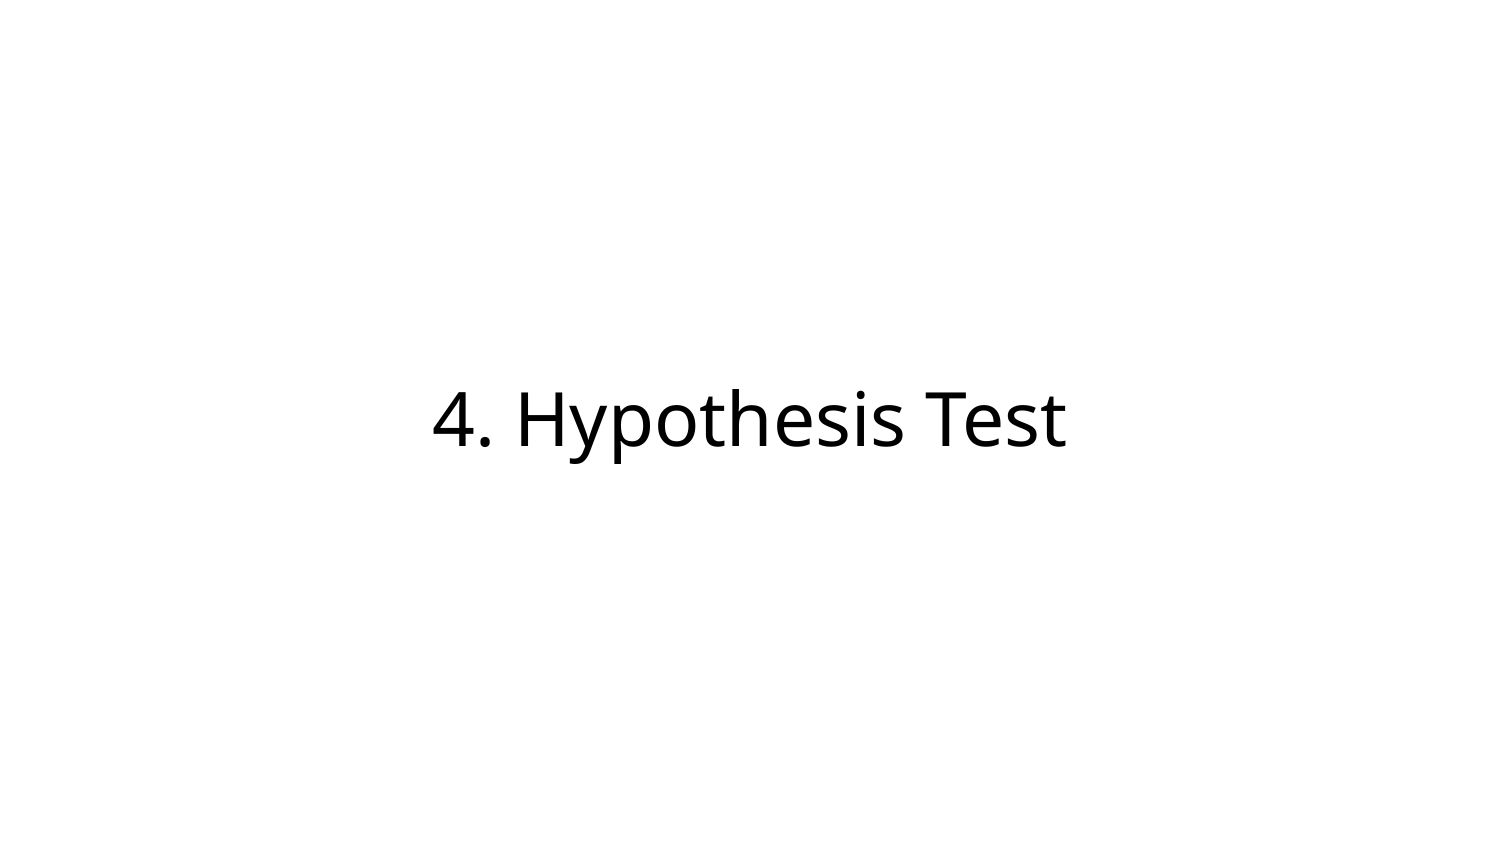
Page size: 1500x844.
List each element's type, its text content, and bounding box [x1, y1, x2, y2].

title 4. Hypothesis Test [51, 352, 1449, 491]
